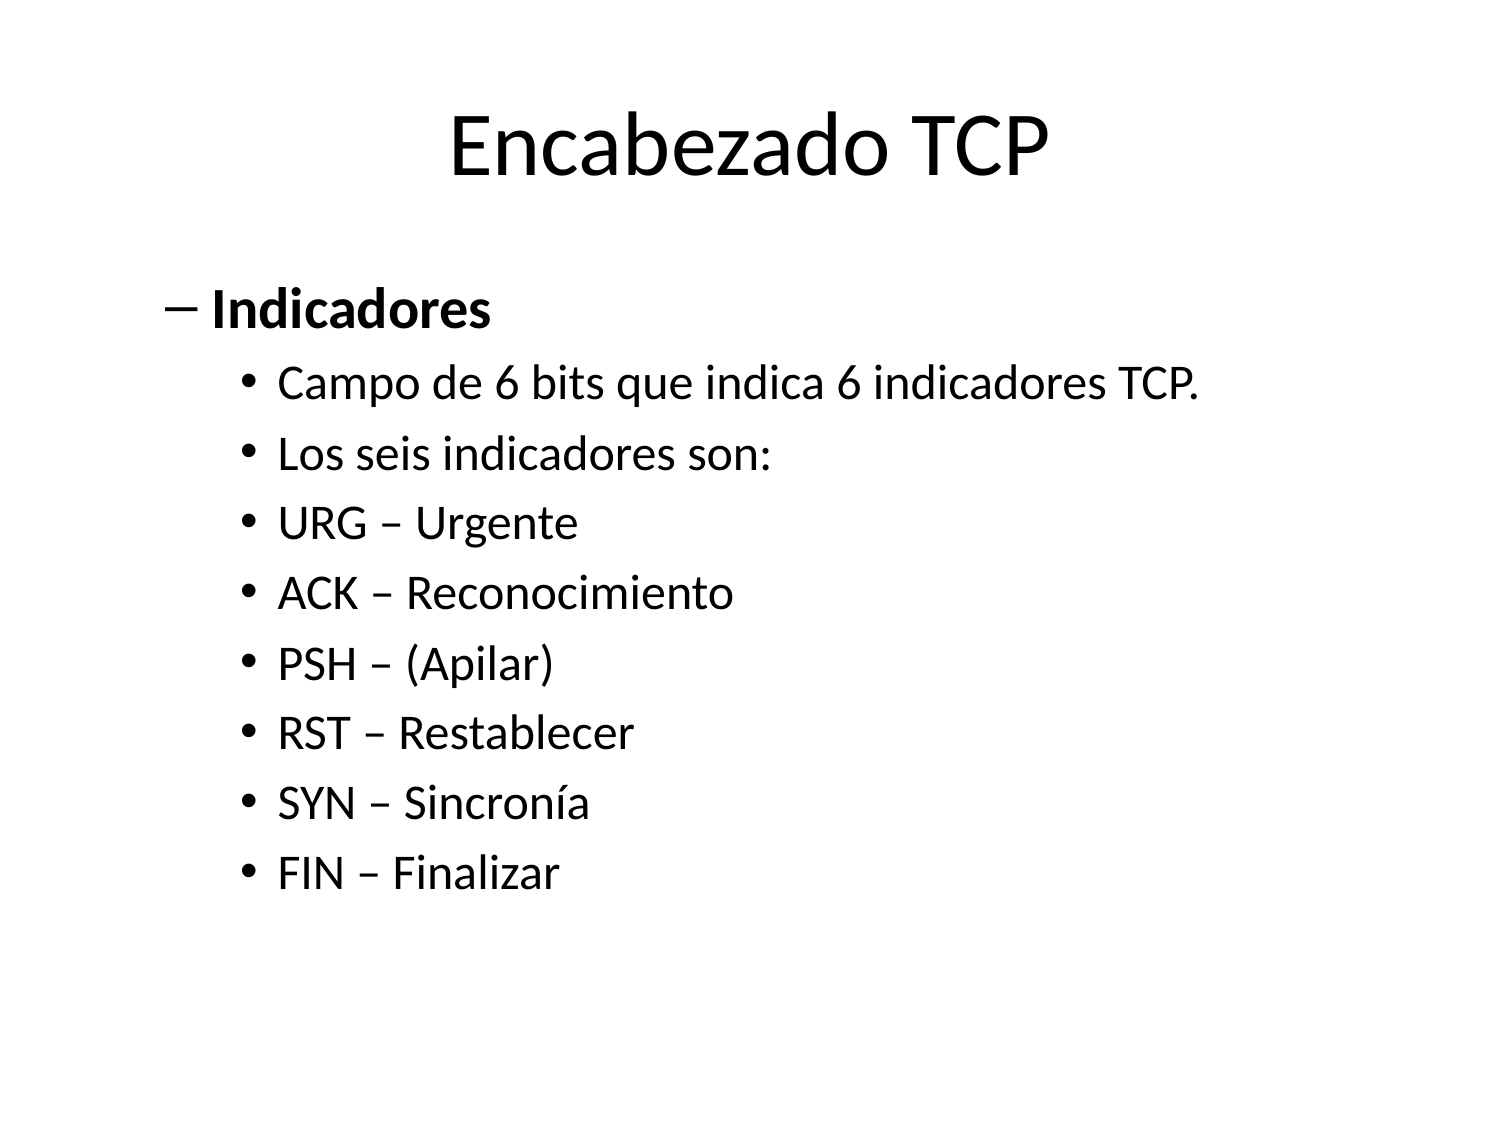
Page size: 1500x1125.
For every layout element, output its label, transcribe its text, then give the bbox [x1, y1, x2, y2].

list Indicadores Campo de 6 bits que indica 6 indicadores TCP. Los seis indicadores son: URG – Urgente ACK – Reconocimiento PSH – (Apilar) RST – Restablecer SYN – Sincronía FIN – Finalizar [75, 262, 1425, 1005]
title Encabezado TCP [75, 45, 1425, 233]
